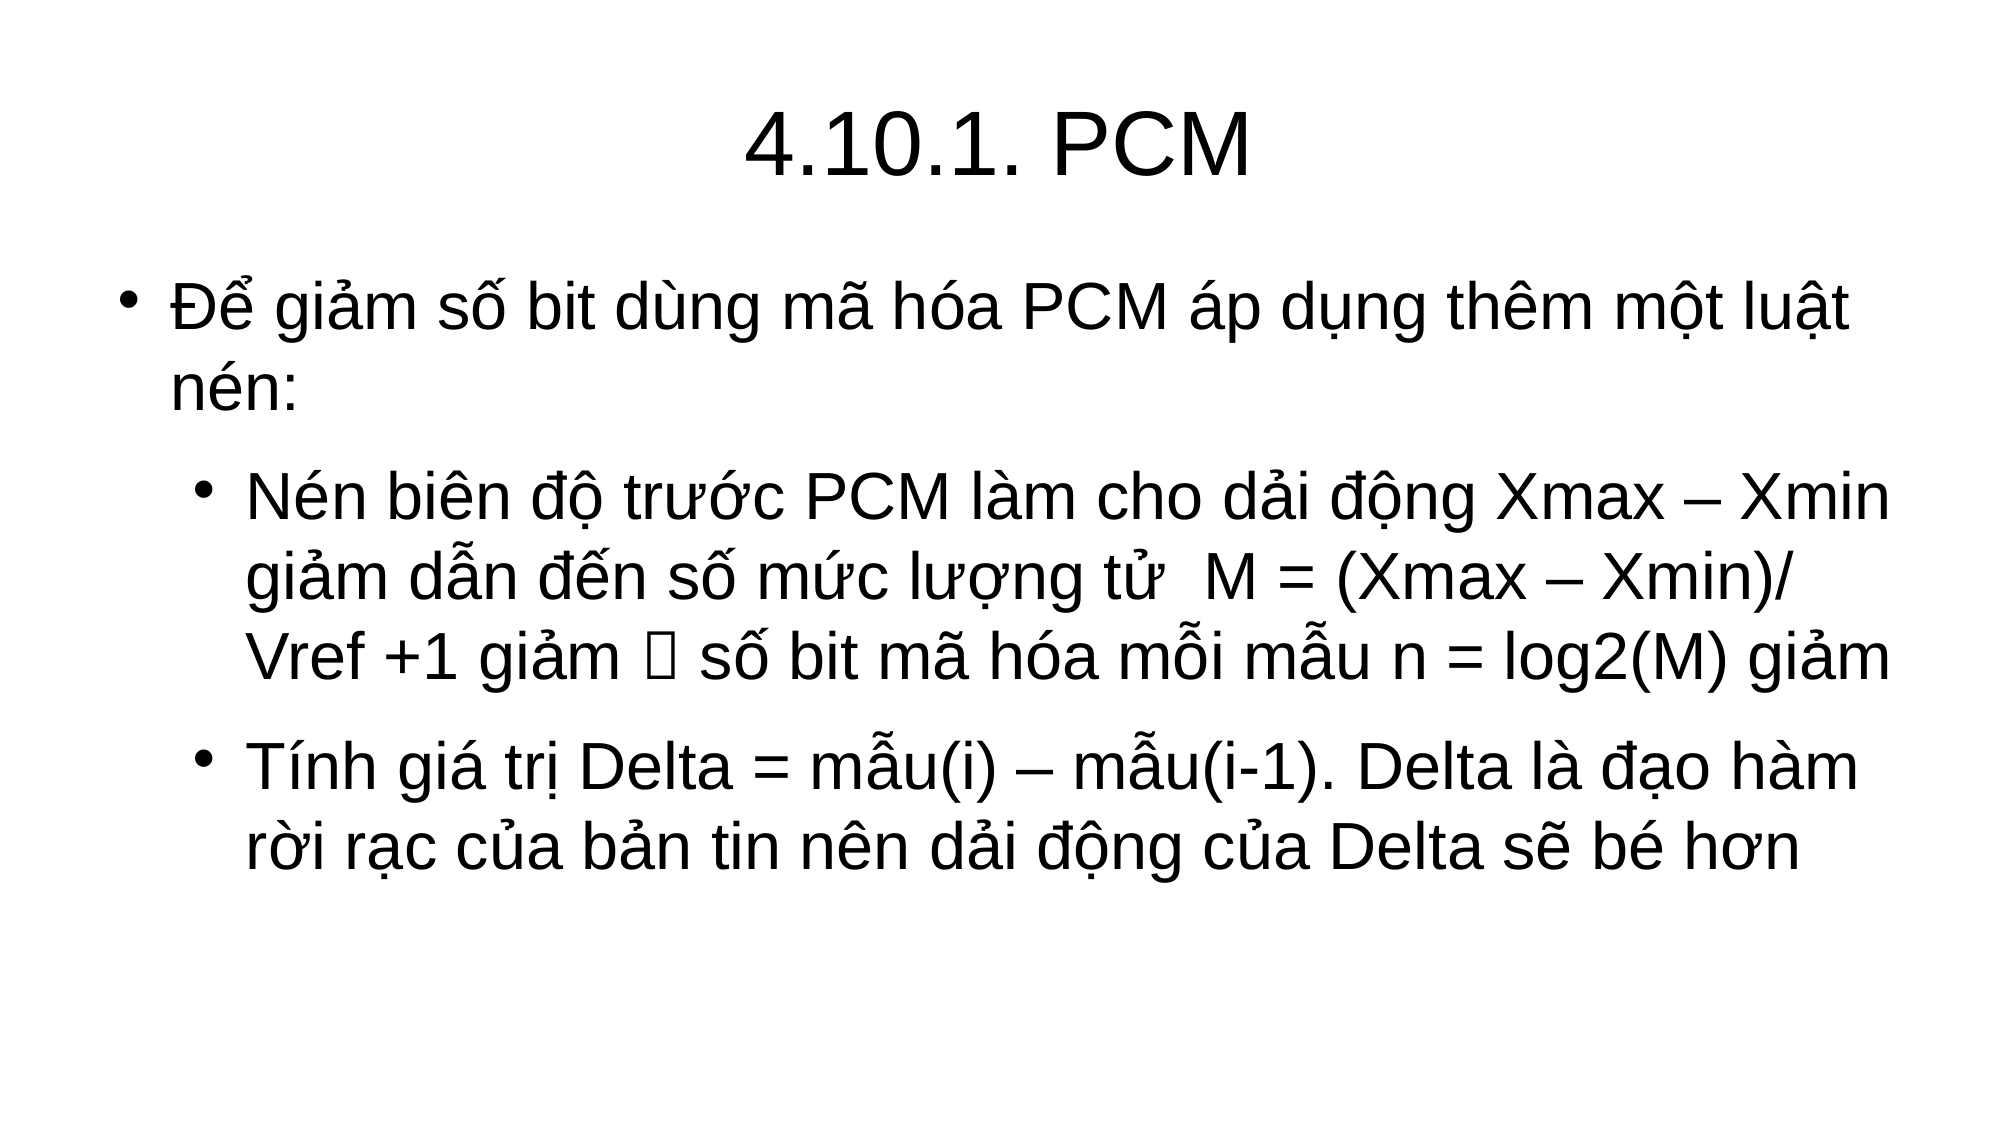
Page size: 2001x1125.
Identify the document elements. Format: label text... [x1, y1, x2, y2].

text_box 4.10.1. PCM [99, 44, 1900, 233]
text_box Để giảm số bit dùng mã hóa PCM áp dụng thêm một luật nén: Nén biên độ trước PCM làm cho dải động Xmax – Xmin giảm dẫn đến số mức lượng tử M = (Xmax – Xmin)/ Vref +1 giảm  số bit mã hóa mỗi mẫu n = log2(M) giảm Tính giá trị Delta = mẫu(i) – mẫu(i-1). Delta là đạo hàm rời rạc của bản tin nên dải động của Delta sẽ bé hơn [99, 263, 1900, 916]
